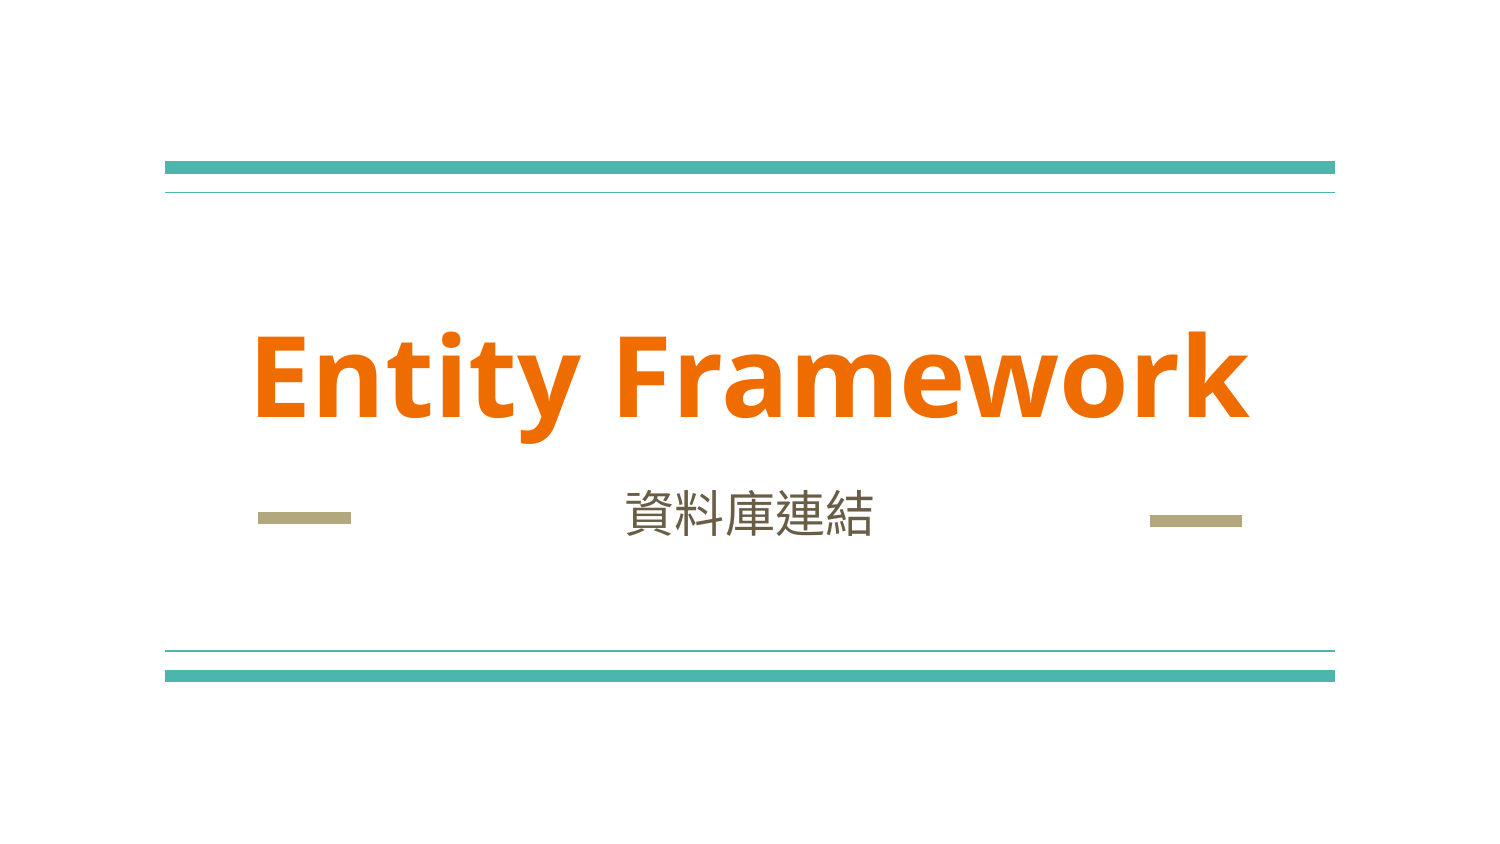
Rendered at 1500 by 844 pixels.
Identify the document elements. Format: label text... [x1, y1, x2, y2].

title Entity Framework [164, 287, 1336, 456]
subtitle 資料庫連結 [350, 467, 1150, 598]
